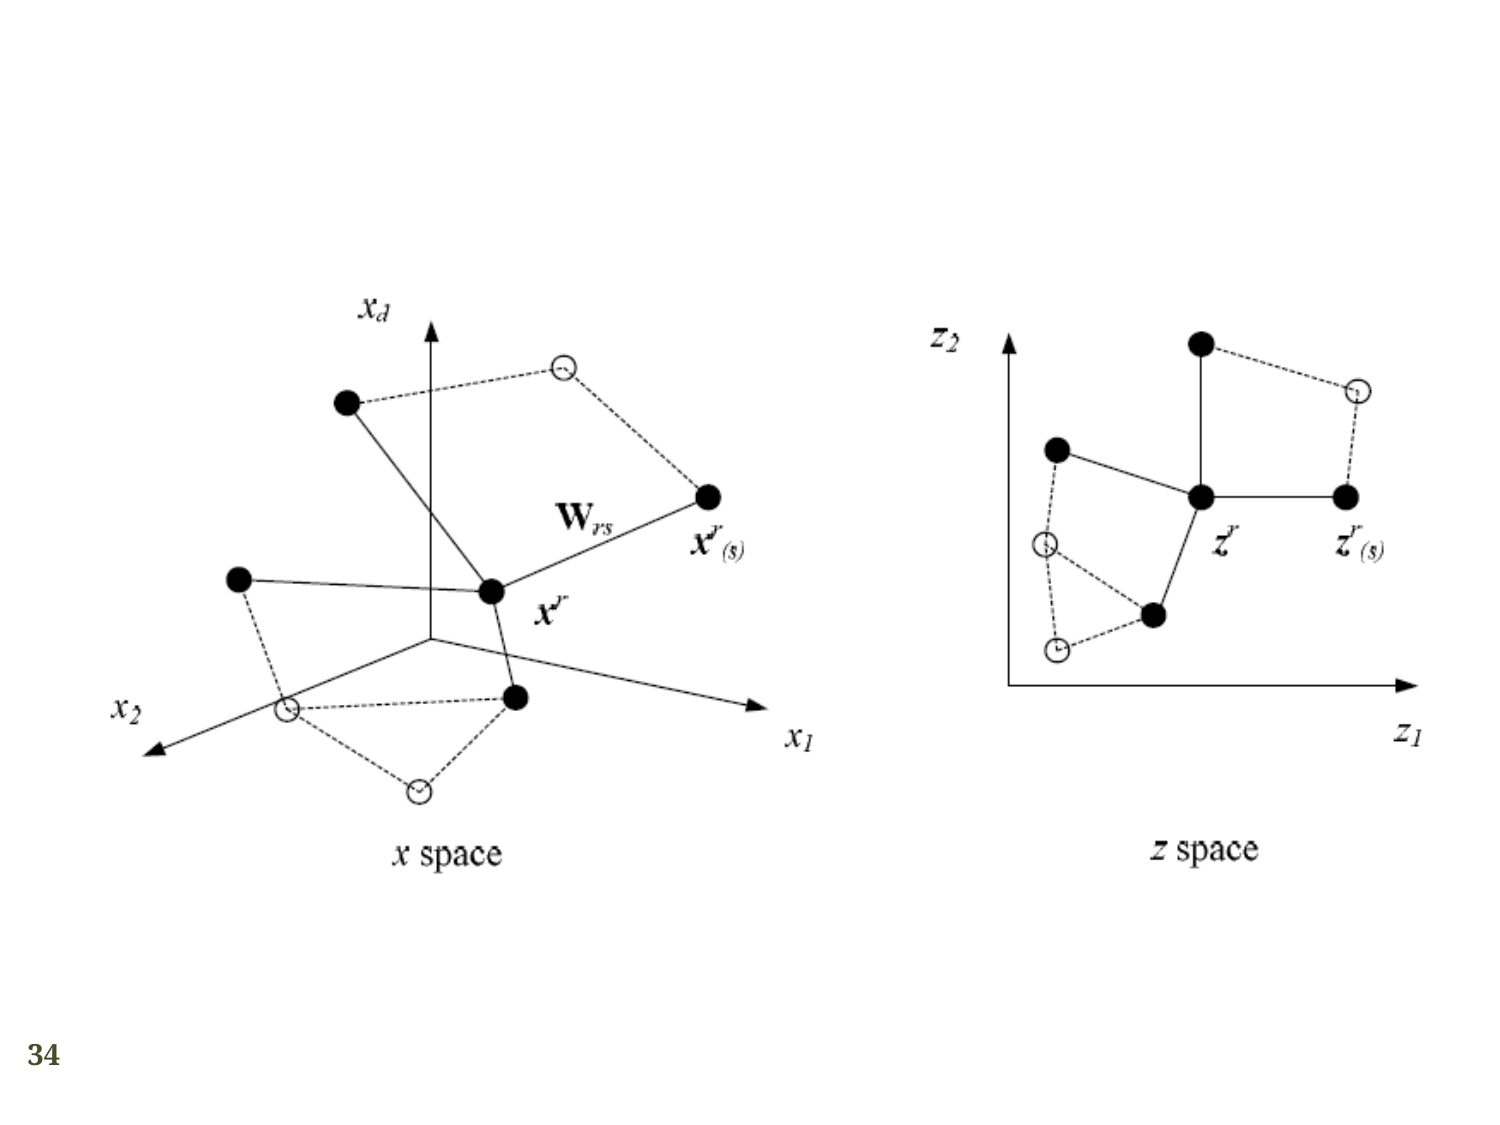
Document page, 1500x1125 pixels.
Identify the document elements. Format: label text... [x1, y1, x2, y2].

text_box <number> [0, 1025, 88, 1088]
picture [70, 245, 1449, 891]
